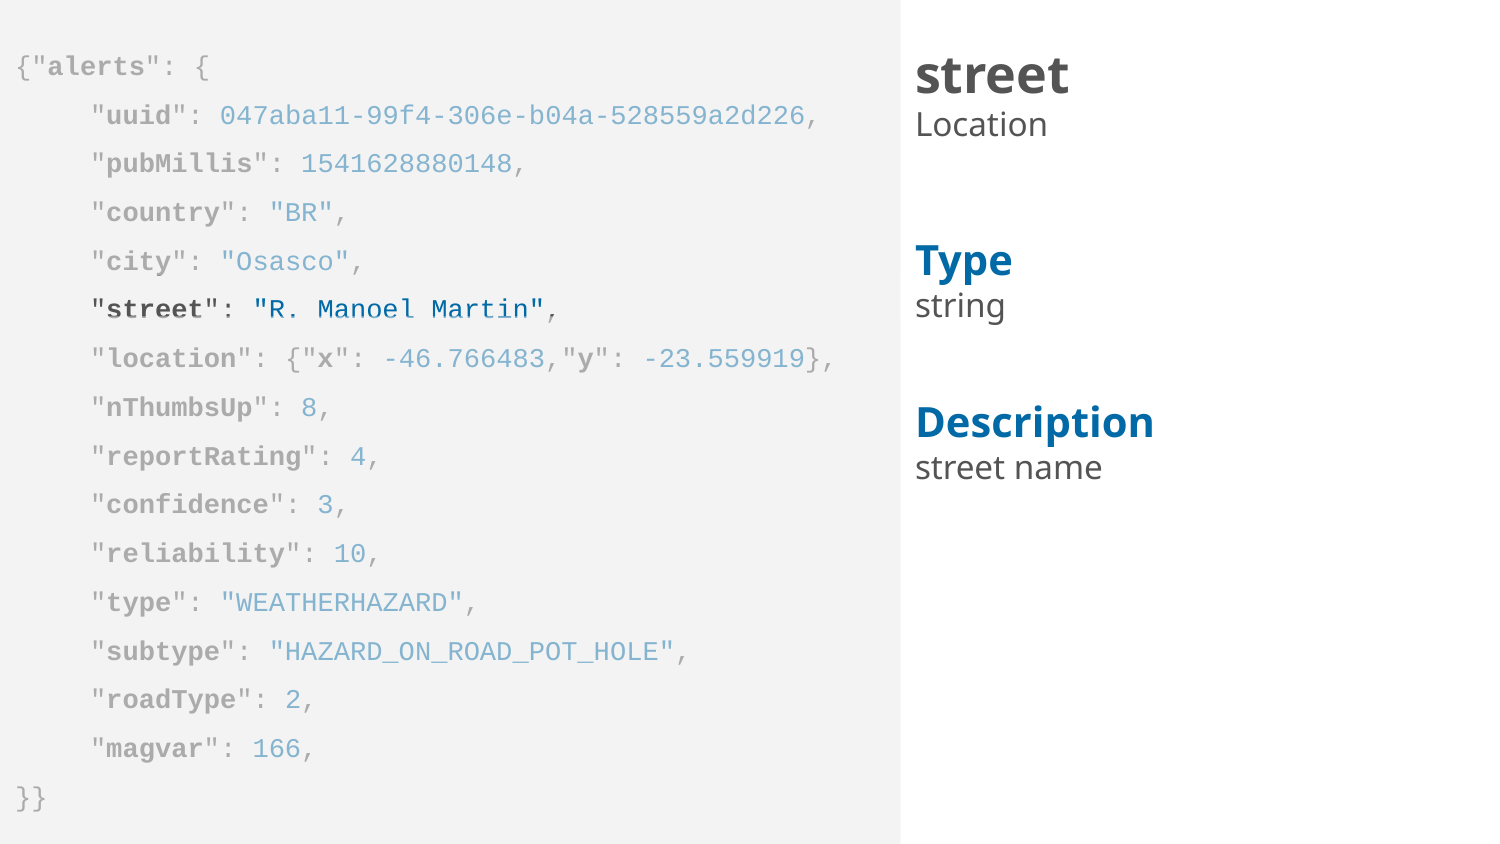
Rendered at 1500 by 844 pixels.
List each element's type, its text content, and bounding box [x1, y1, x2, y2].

text_box [0, 316, 901, 844]
text_box street name [900, 431, 1440, 562]
text_box string [900, 268, 1440, 400]
text_box street Location [901, 23, 1500, 162]
text_box Description [900, 380, 1191, 431]
text_box {"alerts": { "uuid": 047aba11-99f4-306e-b04a-528559a2d226, "pubMillis": 1541628880148, "country": "BR", "city": "Osasco", "street": "R. Manoel Martin", "location": {"x": -46.766483,"y": -23.559919}, "nThumbsUp": 8, "reportRating": 4, "confidence": 3, "reliability": 10, "type": "WEATHERHAZARD", "subtype": "HAZARD_ON_ROAD_POT_HOLE", "roadType": 2, "magvar": 166, }} [0, 275, 900, 316]
text_box Type [901, 218, 1191, 268]
text_box [0, 0, 901, 275]
